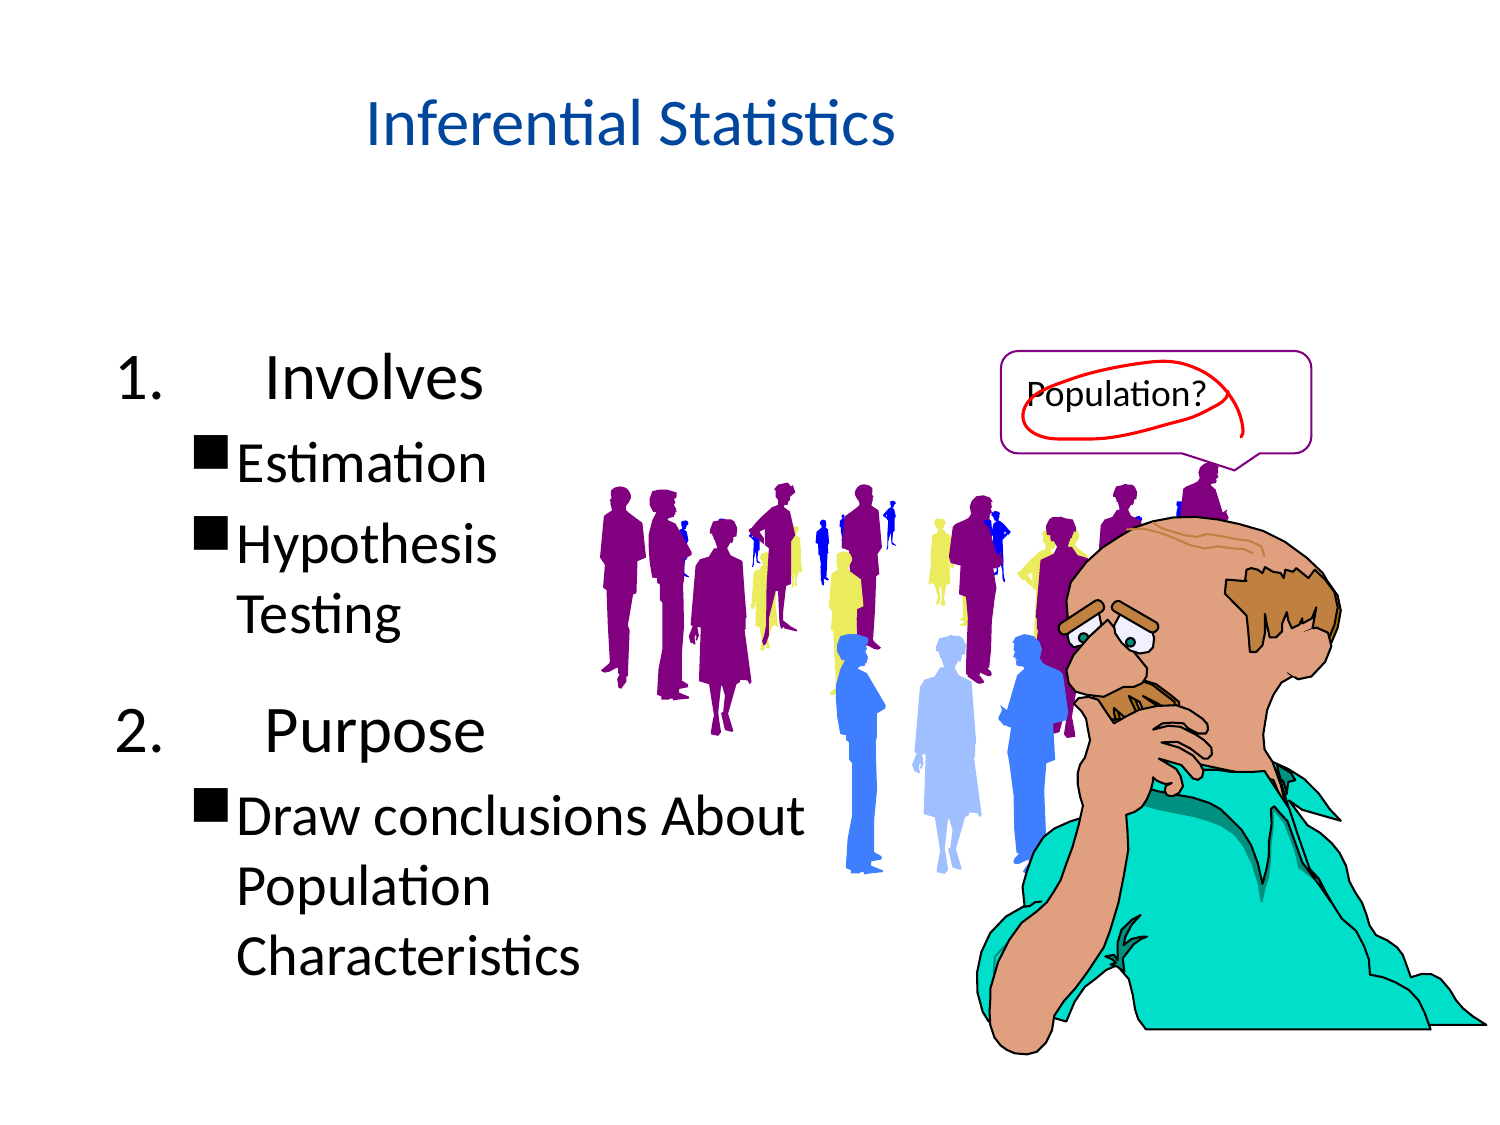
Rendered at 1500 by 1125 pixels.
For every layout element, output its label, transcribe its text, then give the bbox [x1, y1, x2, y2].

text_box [599, 462, 1230, 739]
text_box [1058, 516, 1487, 1026]
list 1. Involves Estimation Hypothesis Testing 2. Purpose Draw conclusions About Population Characteristics [99, 324, 838, 1000]
text_box Population? [1011, 361, 1138, 422]
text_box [1284, 627, 1333, 680]
title Inferential Statistics [75, 24, 1188, 213]
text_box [835, 633, 1053, 875]
text_box Population? [1183, 361, 1339, 422]
text_box [1000, 350, 1312, 471]
text_box Population? [1025, 363, 1225, 422]
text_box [976, 696, 1432, 1055]
